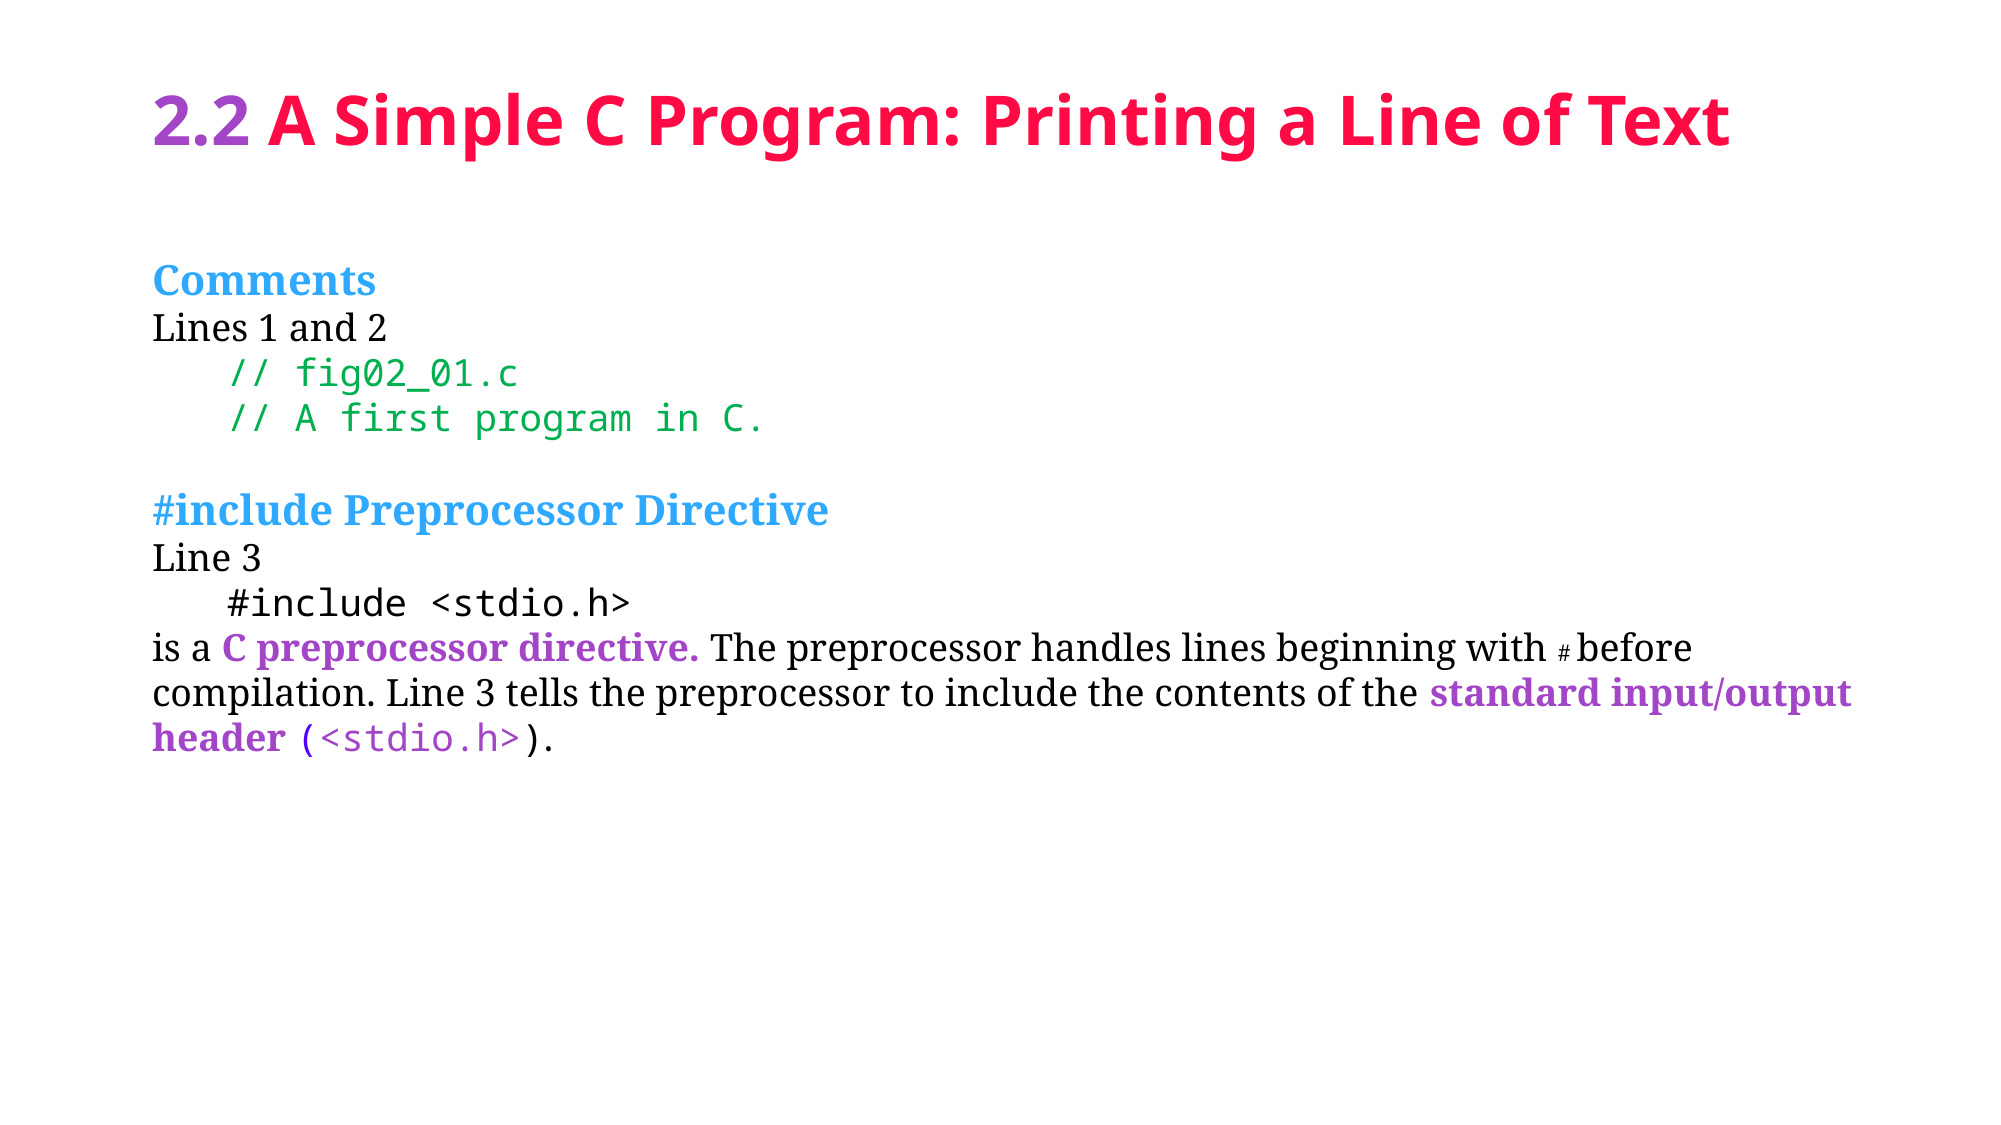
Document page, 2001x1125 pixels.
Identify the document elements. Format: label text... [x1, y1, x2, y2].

title 2.2 A Simple C Program: Printing a Line of Text [137, 59, 999, 187]
title 2.2 A Simple C Program: Printing a Line of Text [1001, 59, 1863, 187]
text_box Comments Lines 1 and 2 // fig02_01.c // A first program in C. #include Preprocessor Directive Line 3 #include <stdio.h> is a C preprocessor directive. The preprocessor handles lines beginning with # before compilation. Line 3 tells the preprocessor to include the contents of the standard input/output header (<stdio.h>). [137, 246, 999, 812]
text_box Comments Lines 1 and 2 // fig02_01.c // A first program in C. #include Preprocessor Directive Line 3 #include <stdio.h> is a C preprocessor directive. The preprocessor handles lines beginning with # before compilation. Line 3 tells the preprocessor to include the contents of the standard input/output header (<stdio.h>). [1001, 246, 1875, 812]
